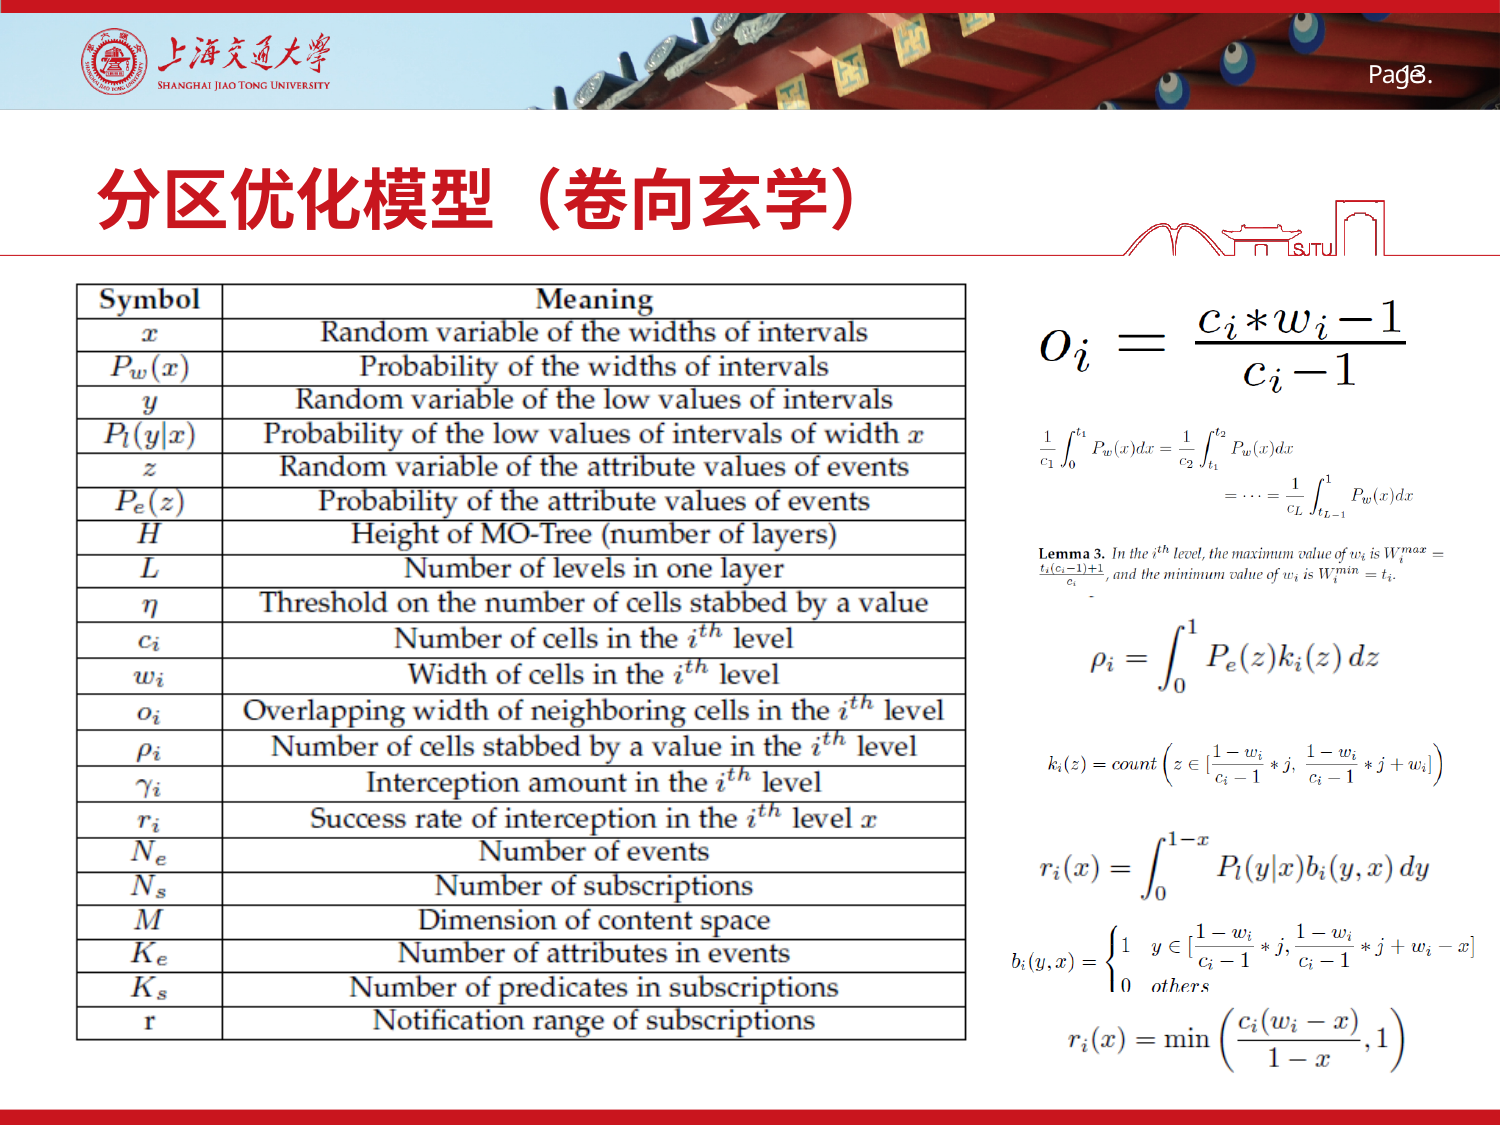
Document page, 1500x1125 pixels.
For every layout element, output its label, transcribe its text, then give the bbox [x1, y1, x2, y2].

picture [1035, 733, 1446, 792]
picture [1035, 298, 1419, 400]
list 文字内容文字内容文字内容文字内容 文字内容文字内容文字内容文字内容文字内容 文字内容文字内容文字内容文字内容文字内容 文字内容文字内容文字内容文字内容 [81, 276, 1455, 1084]
picture [0, 200, 1500, 256]
picture [1070, 596, 1401, 708]
title 分区优化模型（卷向玄学） [81, 160, 1455, 255]
picture [0, 0, 1500, 110]
picture [1035, 543, 1446, 588]
picture [67, 276, 976, 1047]
picture [1035, 421, 1419, 521]
picture [1002, 816, 1484, 1090]
